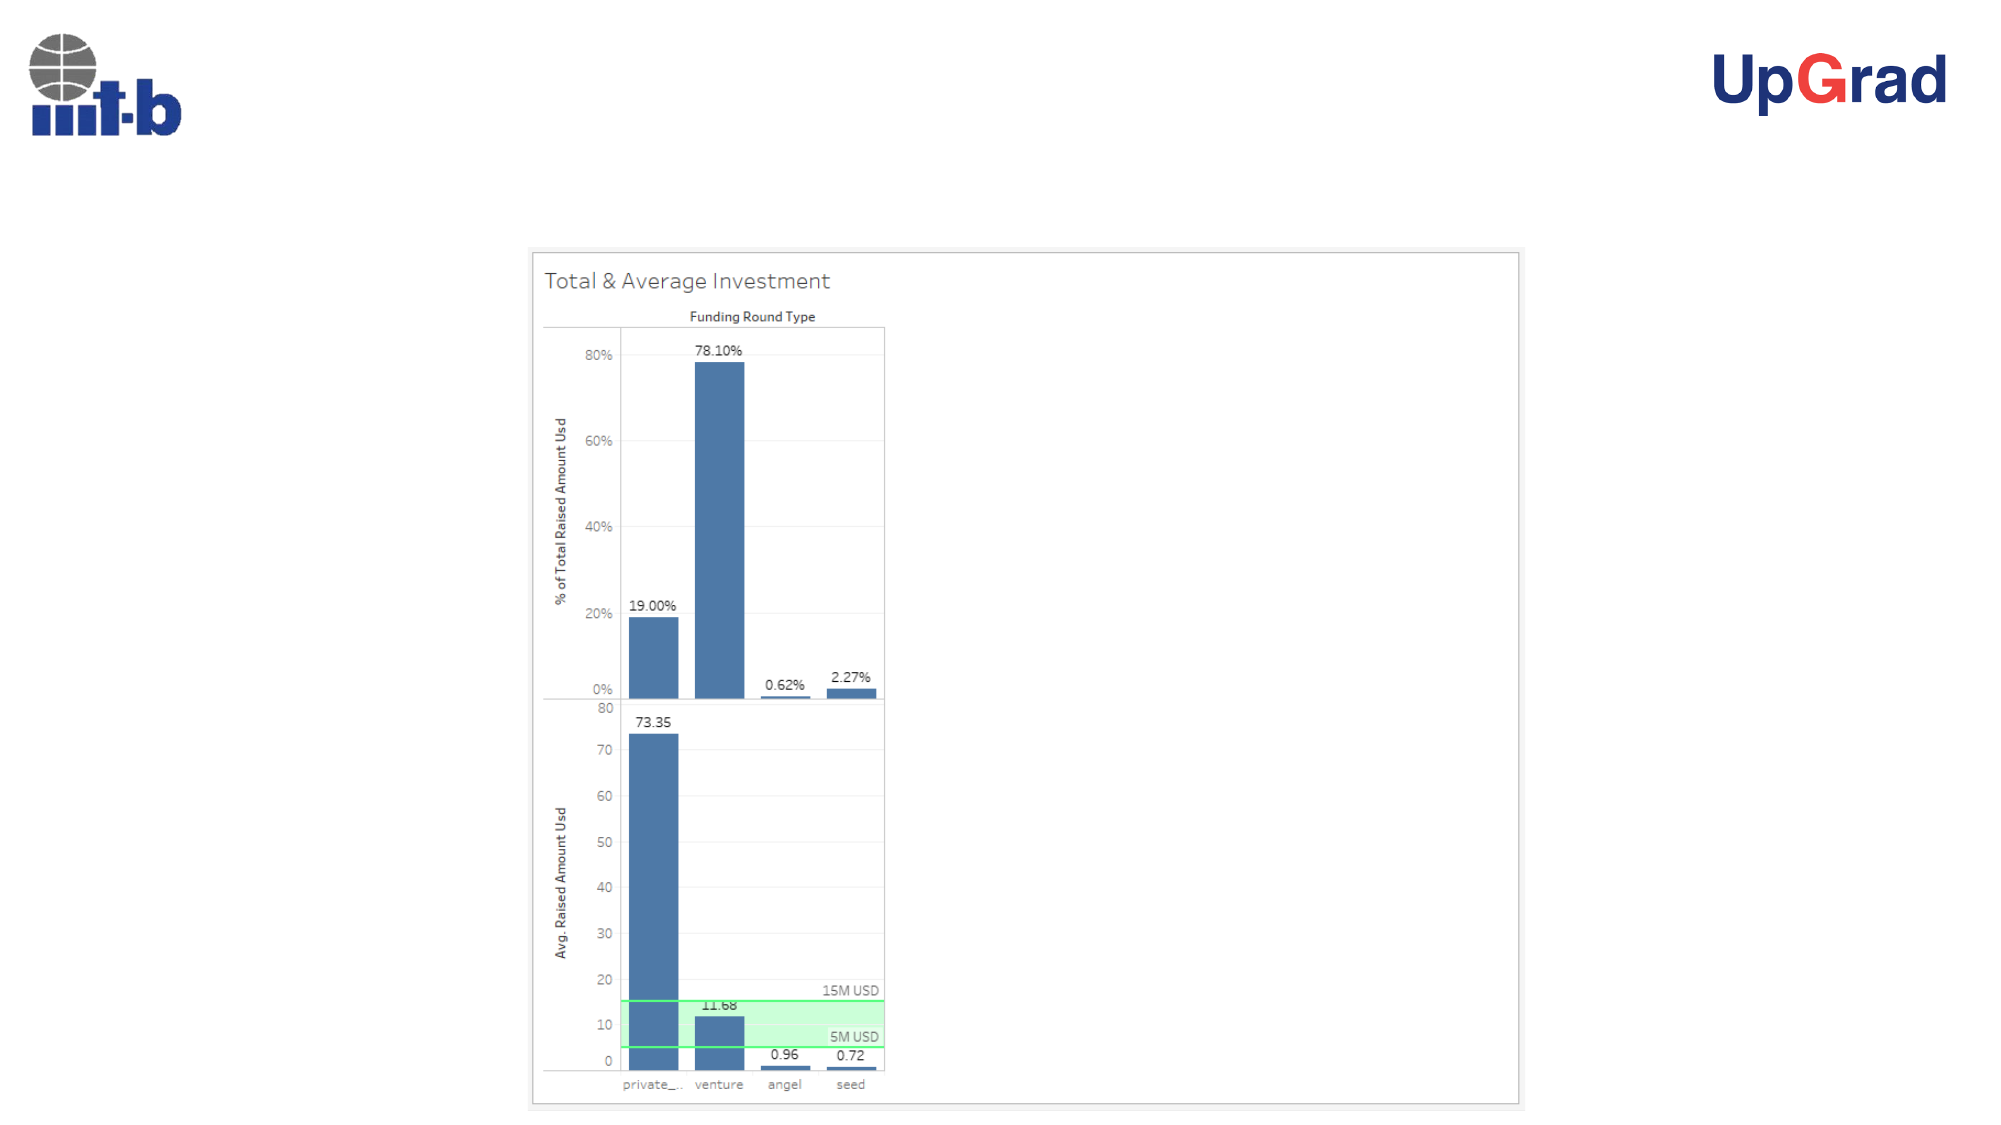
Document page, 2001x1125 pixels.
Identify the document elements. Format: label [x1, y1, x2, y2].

picture [0, 29, 208, 163]
picture [527, 247, 1526, 1111]
picture [1714, 53, 1952, 116]
